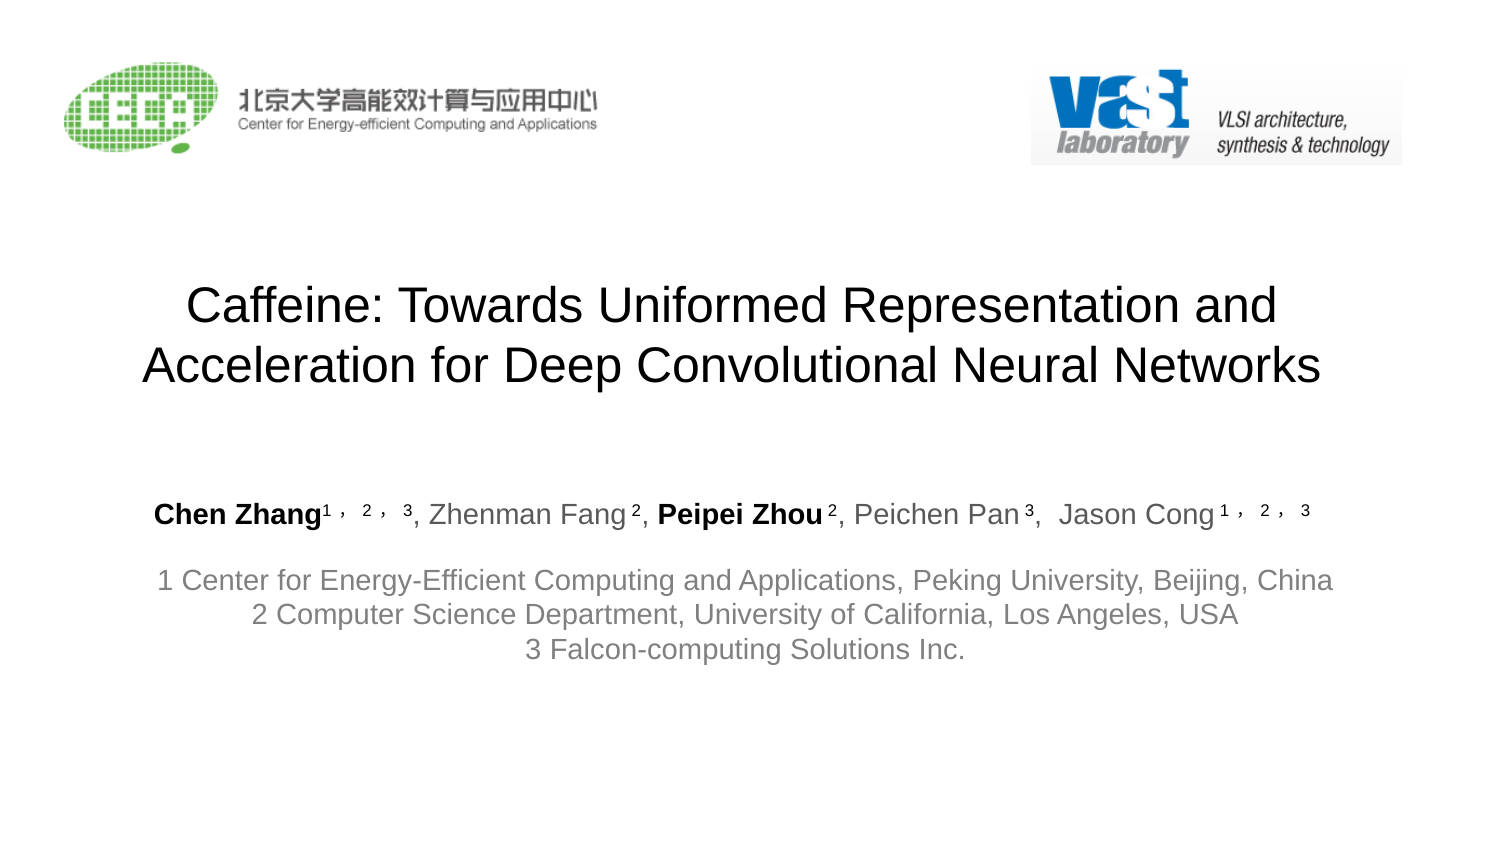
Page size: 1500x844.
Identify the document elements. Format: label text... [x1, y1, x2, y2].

subtitle Chen Zhang1，2，3, Zhenman Fang 2, Peipei Zhou 2, Peichen Pan 3, Jason Cong 1，2，3 [33, 480, 1431, 554]
picture [1031, 58, 1402, 165]
text_box 1 Center for Energy-Efficient Computing and Applications, Peking University, Beijing, China 2 Computer Science Department, University of California, Los Angeles, USA 3 Falcon-computing Solutions Inc. [124, 553, 1367, 673]
title Caffeine: Towards Uniformed Representation and Acceleration for Deep Convolutional Neural Networks [33, 239, 1431, 408]
picture [63, 60, 602, 156]
